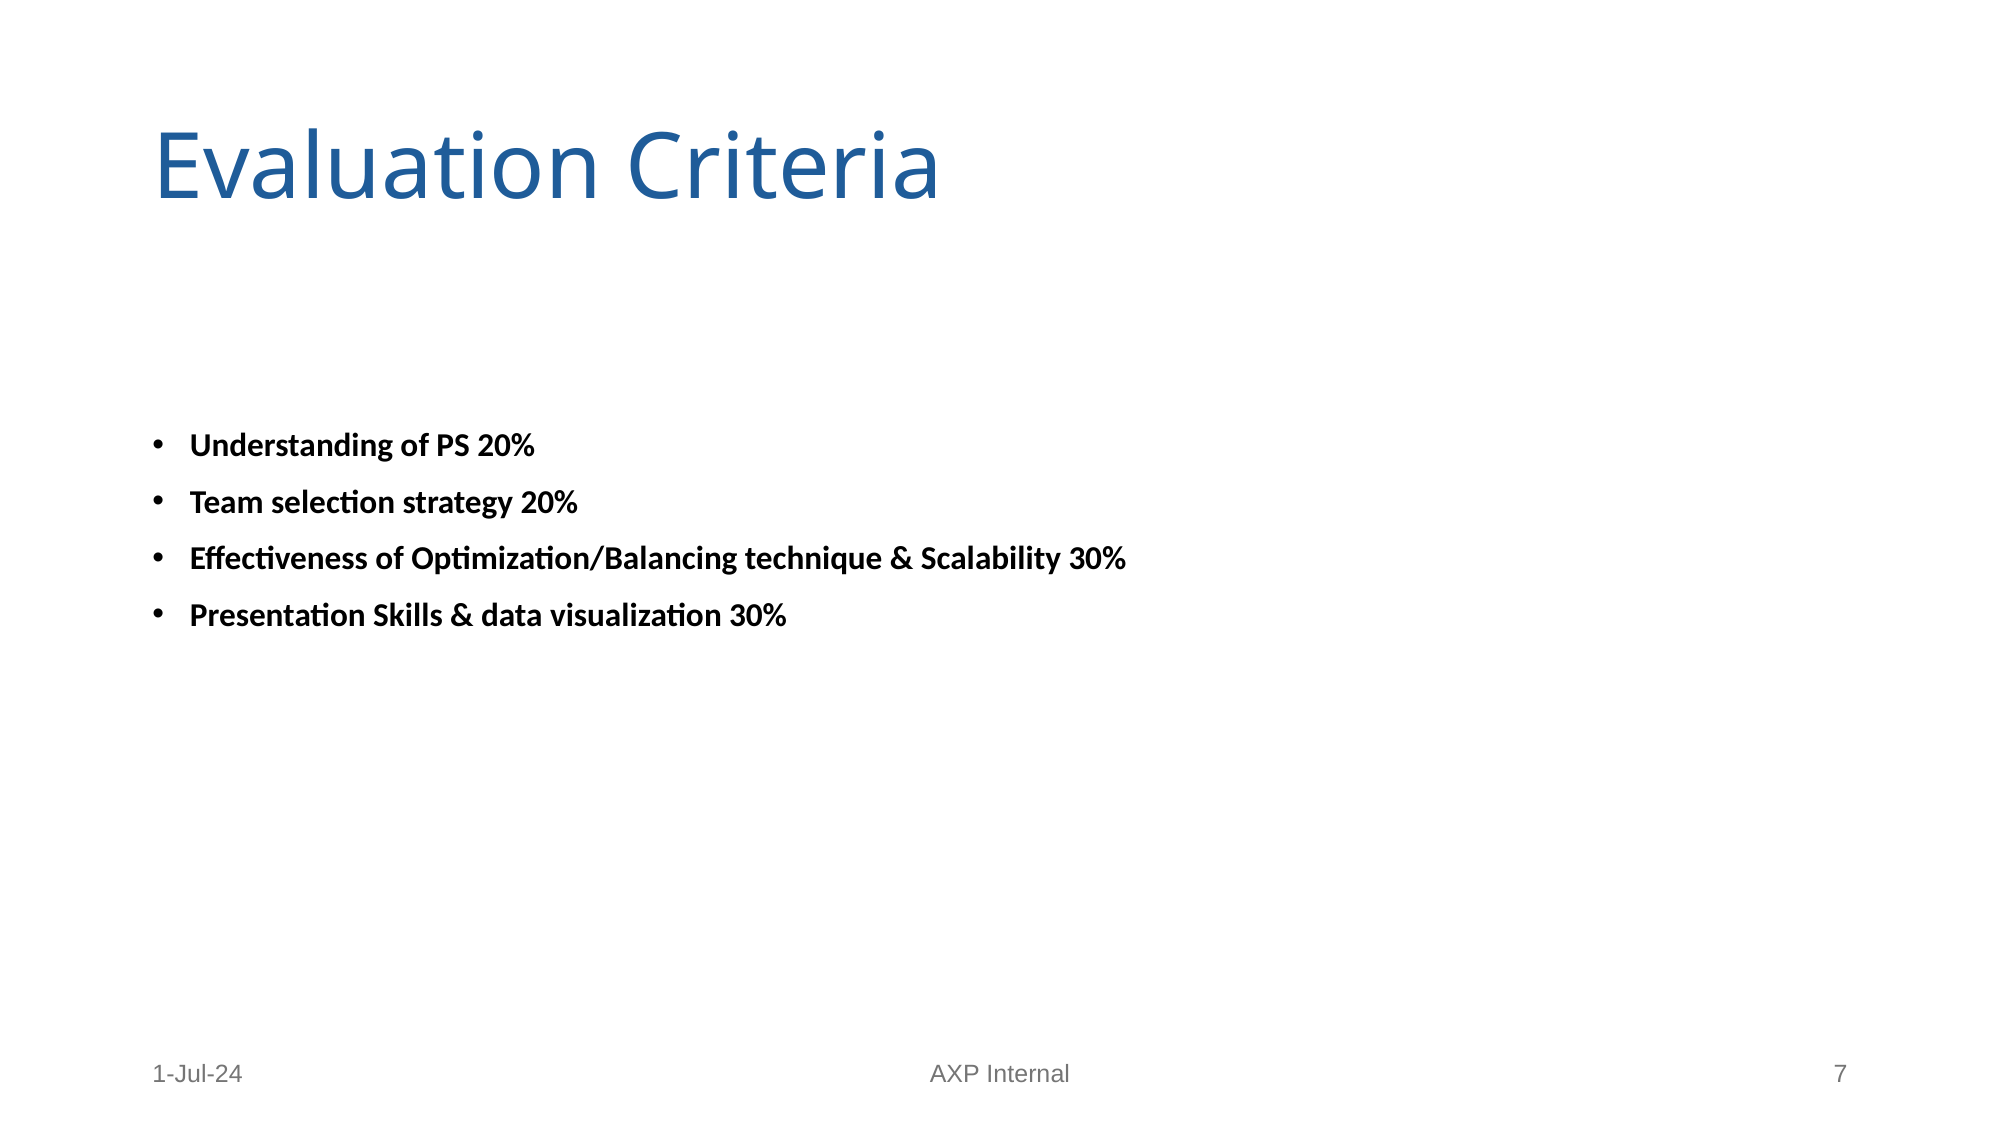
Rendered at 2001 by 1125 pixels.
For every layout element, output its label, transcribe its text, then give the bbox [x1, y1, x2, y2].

slide_number ‹#› [1412, 1042, 1863, 1103]
list Understanding of PS 20% Team selection strategy 20% Effectiveness of Optimization/Balancing technique & Scalability 30% Presentation Skills & data visualization 30% [137, 299, 1863, 1014]
footer AXP Internal [662, 1042, 1338, 1103]
text_box Evaluation Criteria [137, 59, 1863, 278]
slide_number 1-Jul-24 [137, 1042, 588, 1103]
